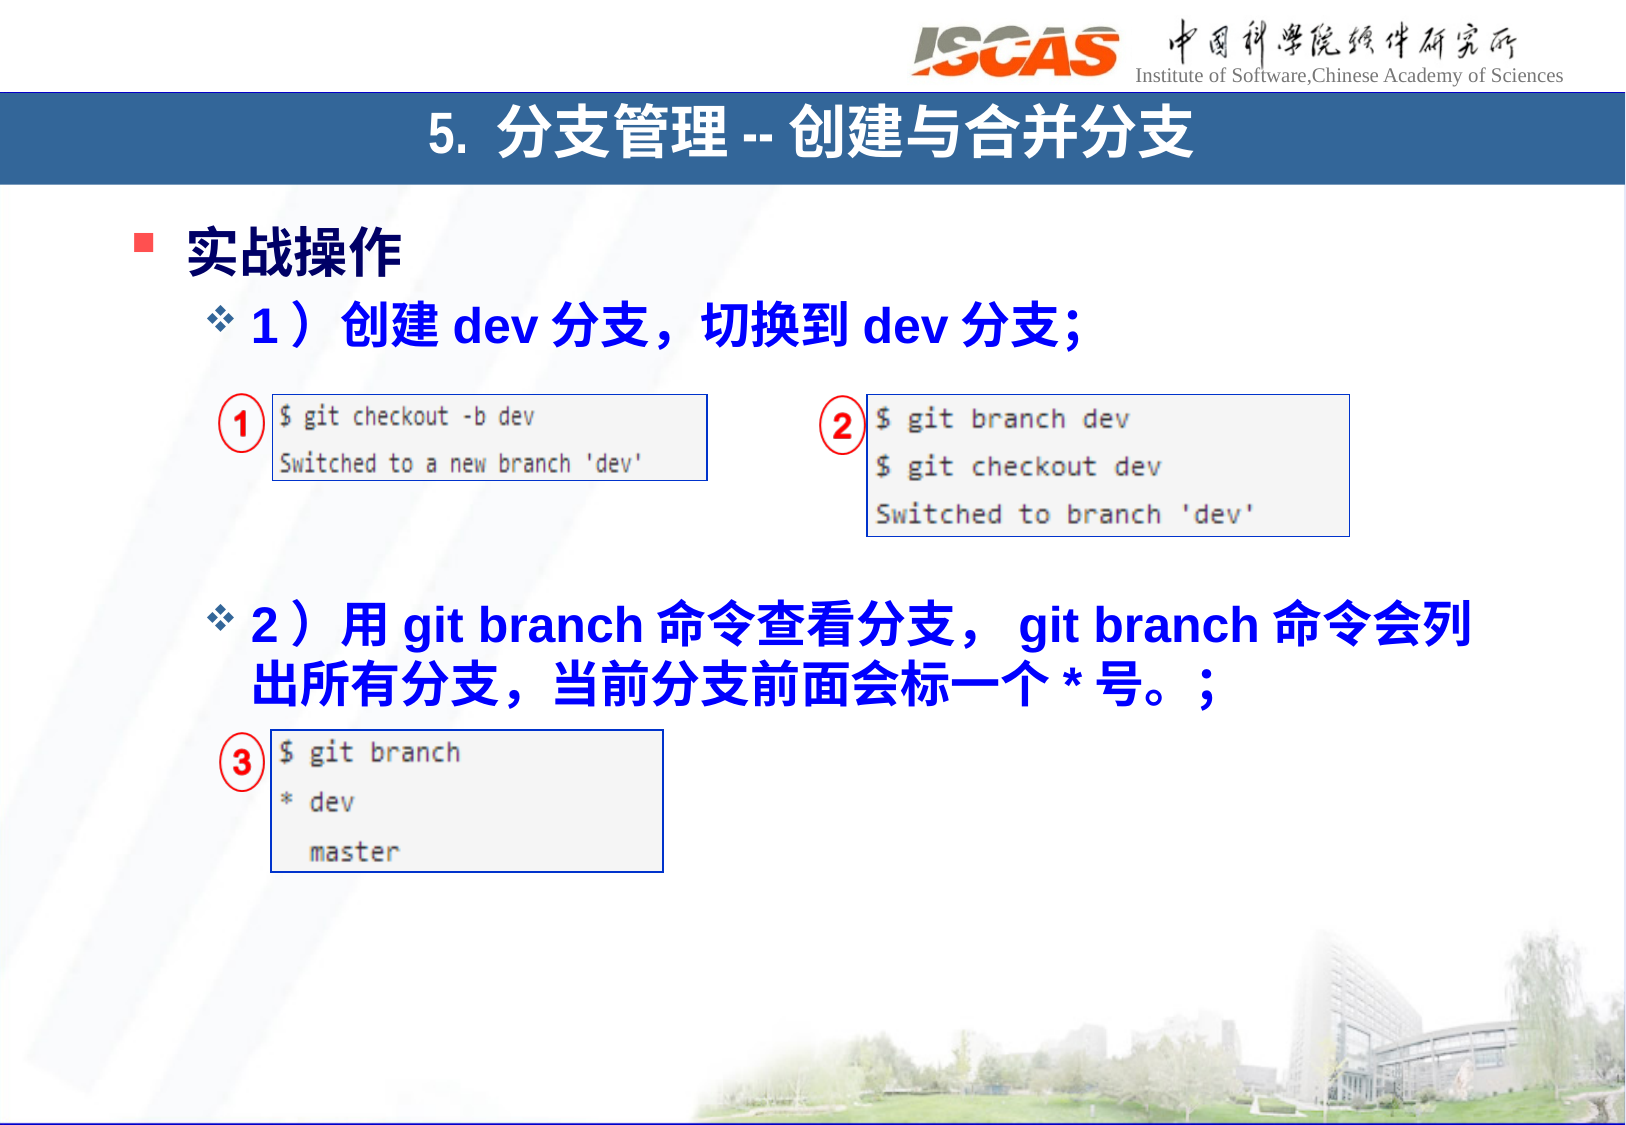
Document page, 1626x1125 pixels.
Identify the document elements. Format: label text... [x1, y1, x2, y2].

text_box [211, 392, 707, 480]
list 实战操作 1）创建dev分支，切换到dev分支； 2）用git branch命令查看分支，git branch命令会列出所有分支，当前分支前面会标一个*号。； [114, 210, 1528, 1125]
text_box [211, 730, 663, 872]
text_box 5. 分支管理--创建与合并分支 [0, 93, 1625, 185]
picture [0, 92, 1626, 1125]
picture [907, 18, 1132, 87]
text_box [812, 394, 1349, 536]
picture [1166, 15, 1519, 71]
